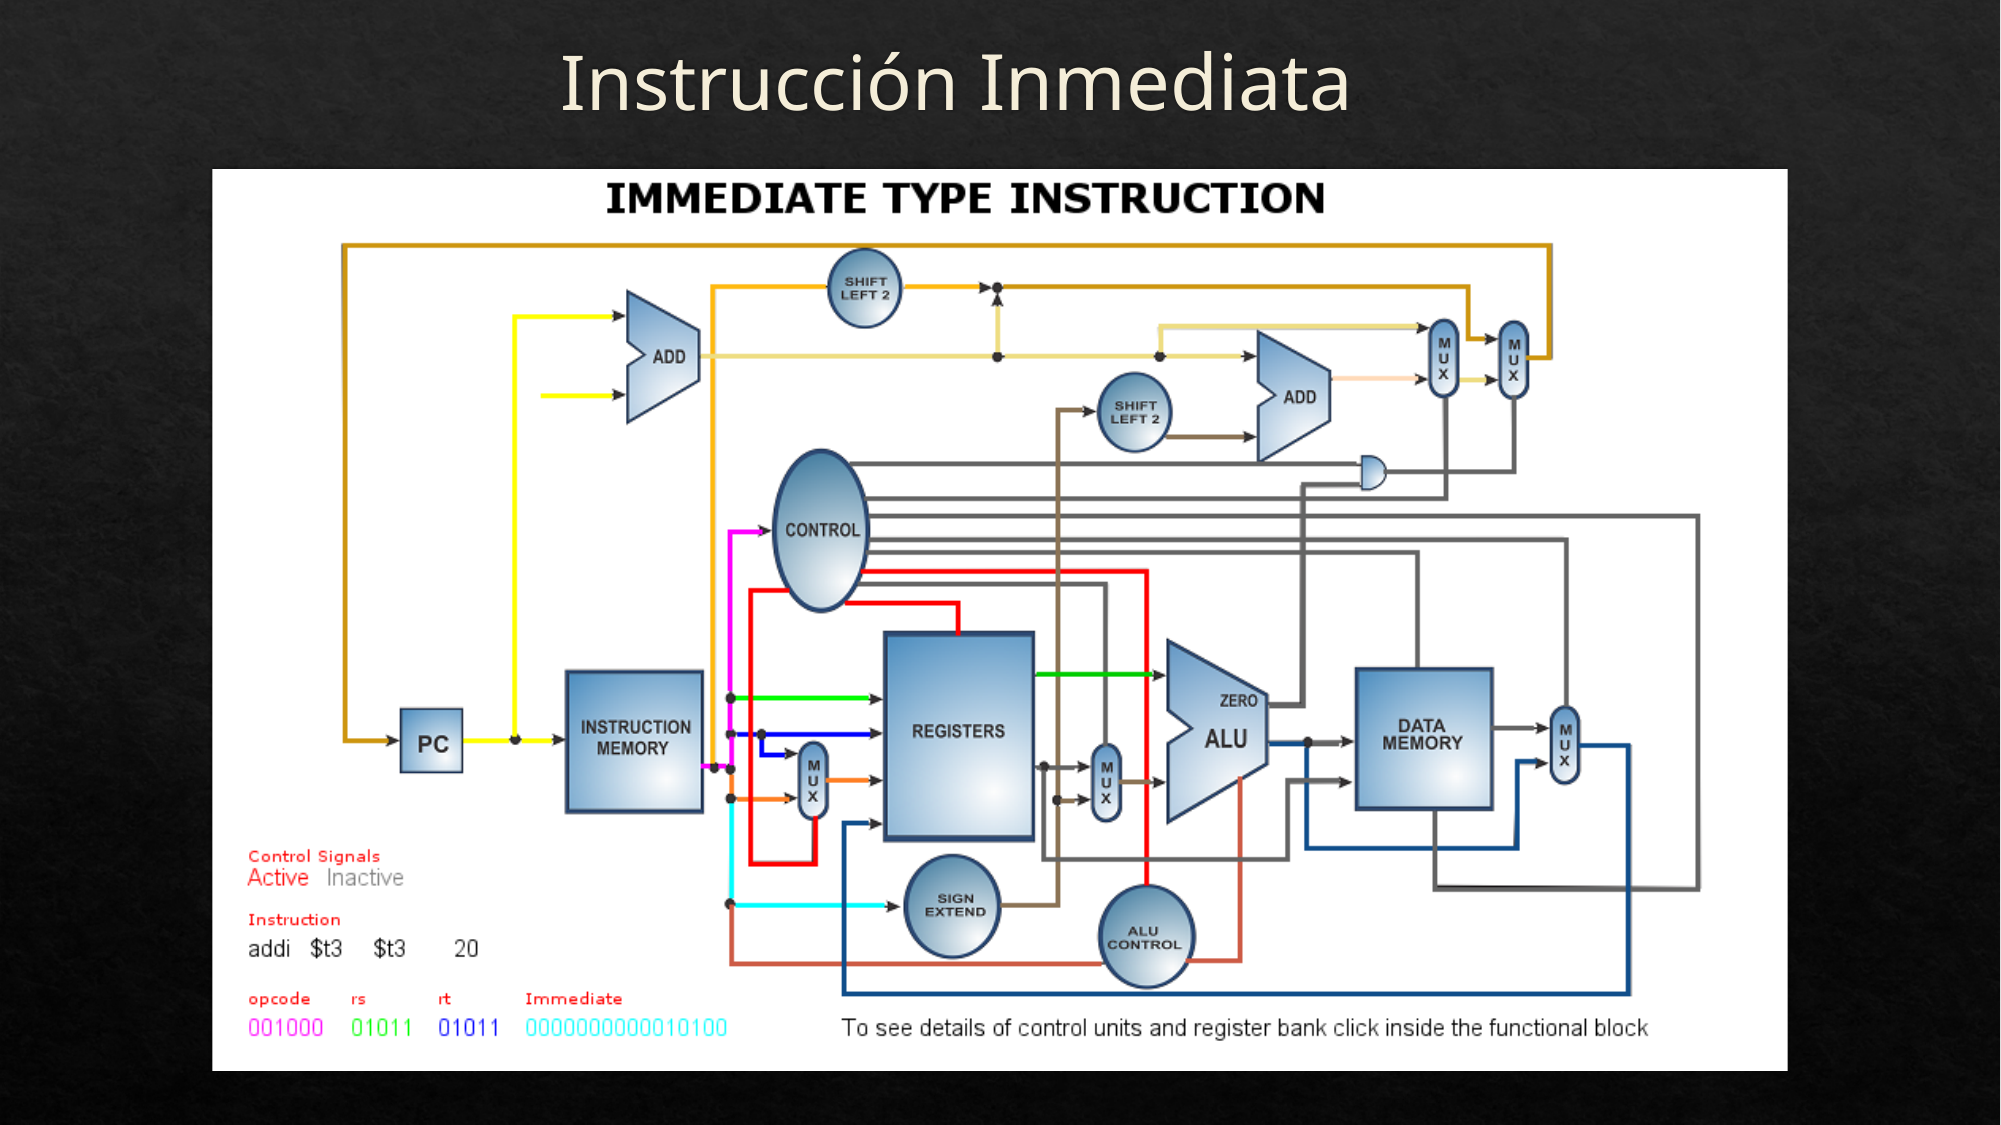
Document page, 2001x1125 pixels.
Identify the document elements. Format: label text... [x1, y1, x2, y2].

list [212, 169, 1788, 1071]
title Instrucción Inmediata [512, 25, 1402, 145]
